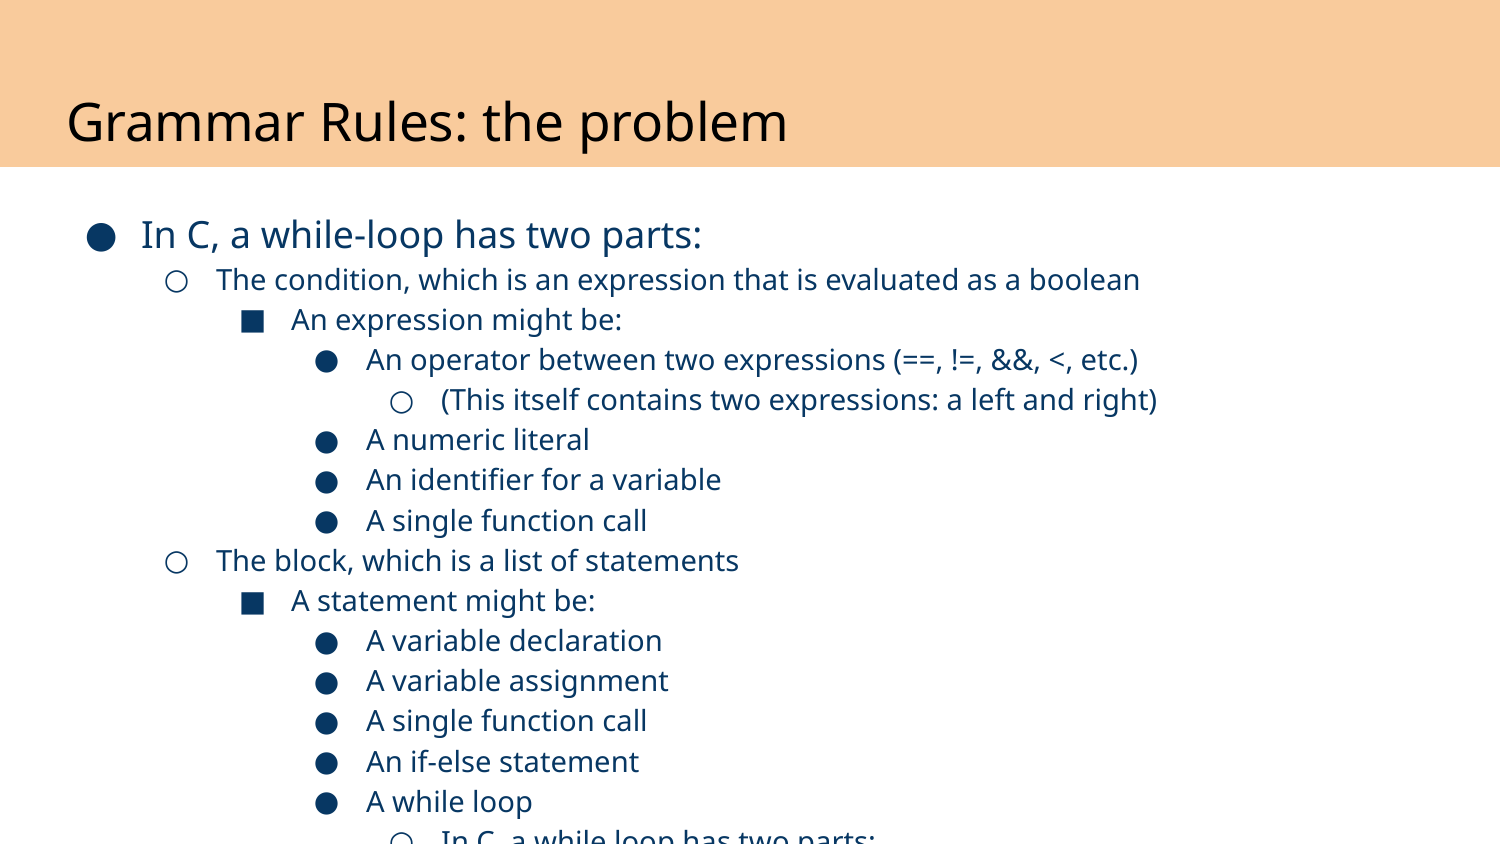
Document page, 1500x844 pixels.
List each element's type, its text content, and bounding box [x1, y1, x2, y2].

list In C, a while-loop has two parts: The condition, which is an expression that is evaluated as a boolean An expression might be: An operator between two expressions (==, !=, &&, <, etc.) (This itself contains two expressions: a left and right) A numeric literal An identifier for a variable A single function call The block, which is a list of statements A statement might be: A variable declaration A variable assignment A single function call An if-else statement A while loop In C, a while loop has two parts: [51, 189, 1449, 750]
title Grammar Rules: the problem [51, 72, 1449, 167]
